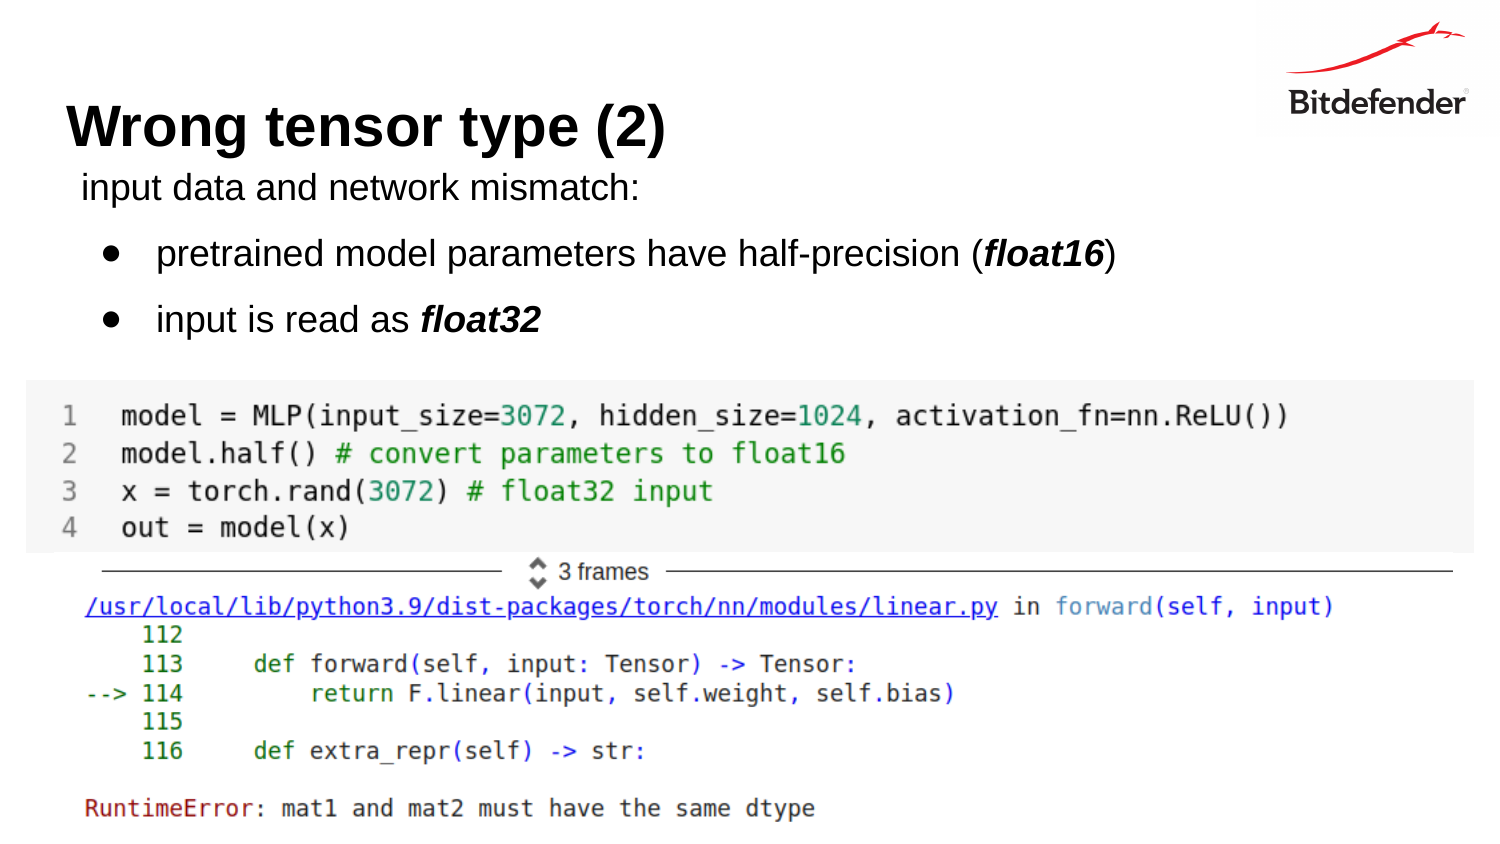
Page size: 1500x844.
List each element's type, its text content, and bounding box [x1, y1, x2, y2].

picture [1256, 0, 1500, 138]
list input data and network mismatch: pretrained model parameters have half-precision (float16) input is read as float32 [66, 148, 1441, 378]
title Wrong tensor type (2) [51, 72, 1449, 167]
picture [26, 380, 1474, 838]
